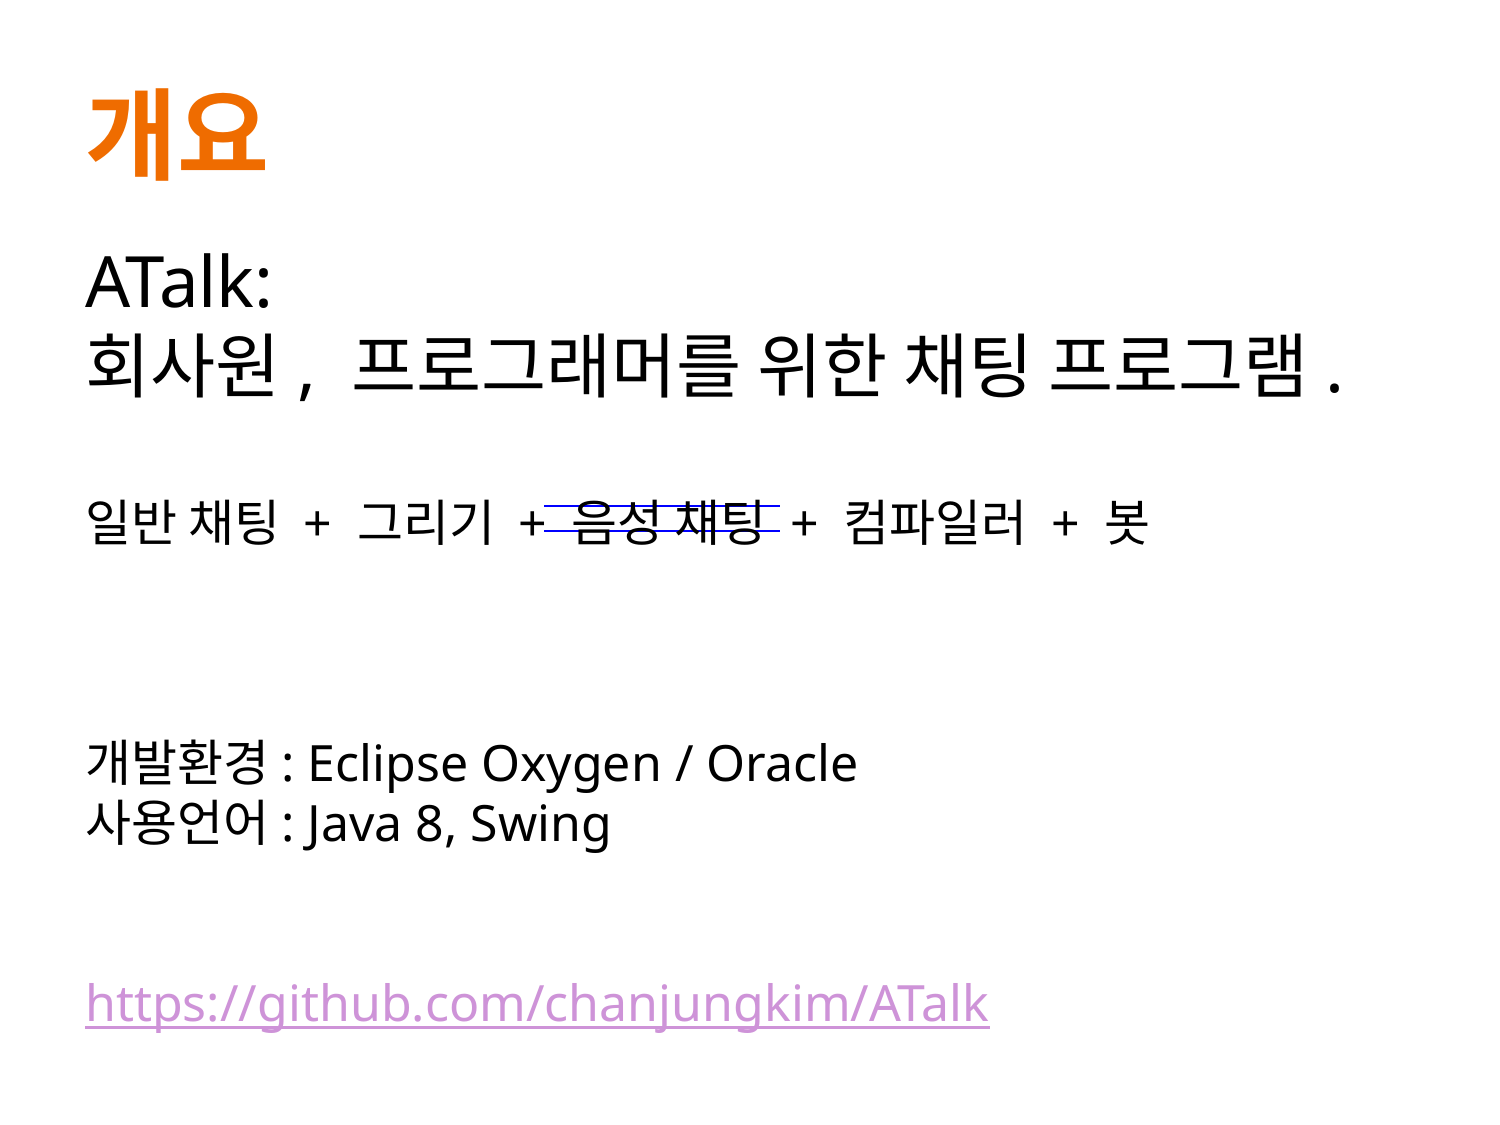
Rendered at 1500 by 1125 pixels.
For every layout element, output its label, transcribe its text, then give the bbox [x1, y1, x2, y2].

text_box ATalk: 회사원, 프로그래머를 위한 채팅 프로그램. 일반 채팅 + 그리기 + 음성 채팅 + 컴파일러 + 봇 개발환경: Eclipse Oxygen / Oracle 사용언어: Java 8, Swing https://github.com/chanjungkim/ATalk [70, 221, 1463, 1125]
title 개요 [70, 57, 339, 221]
